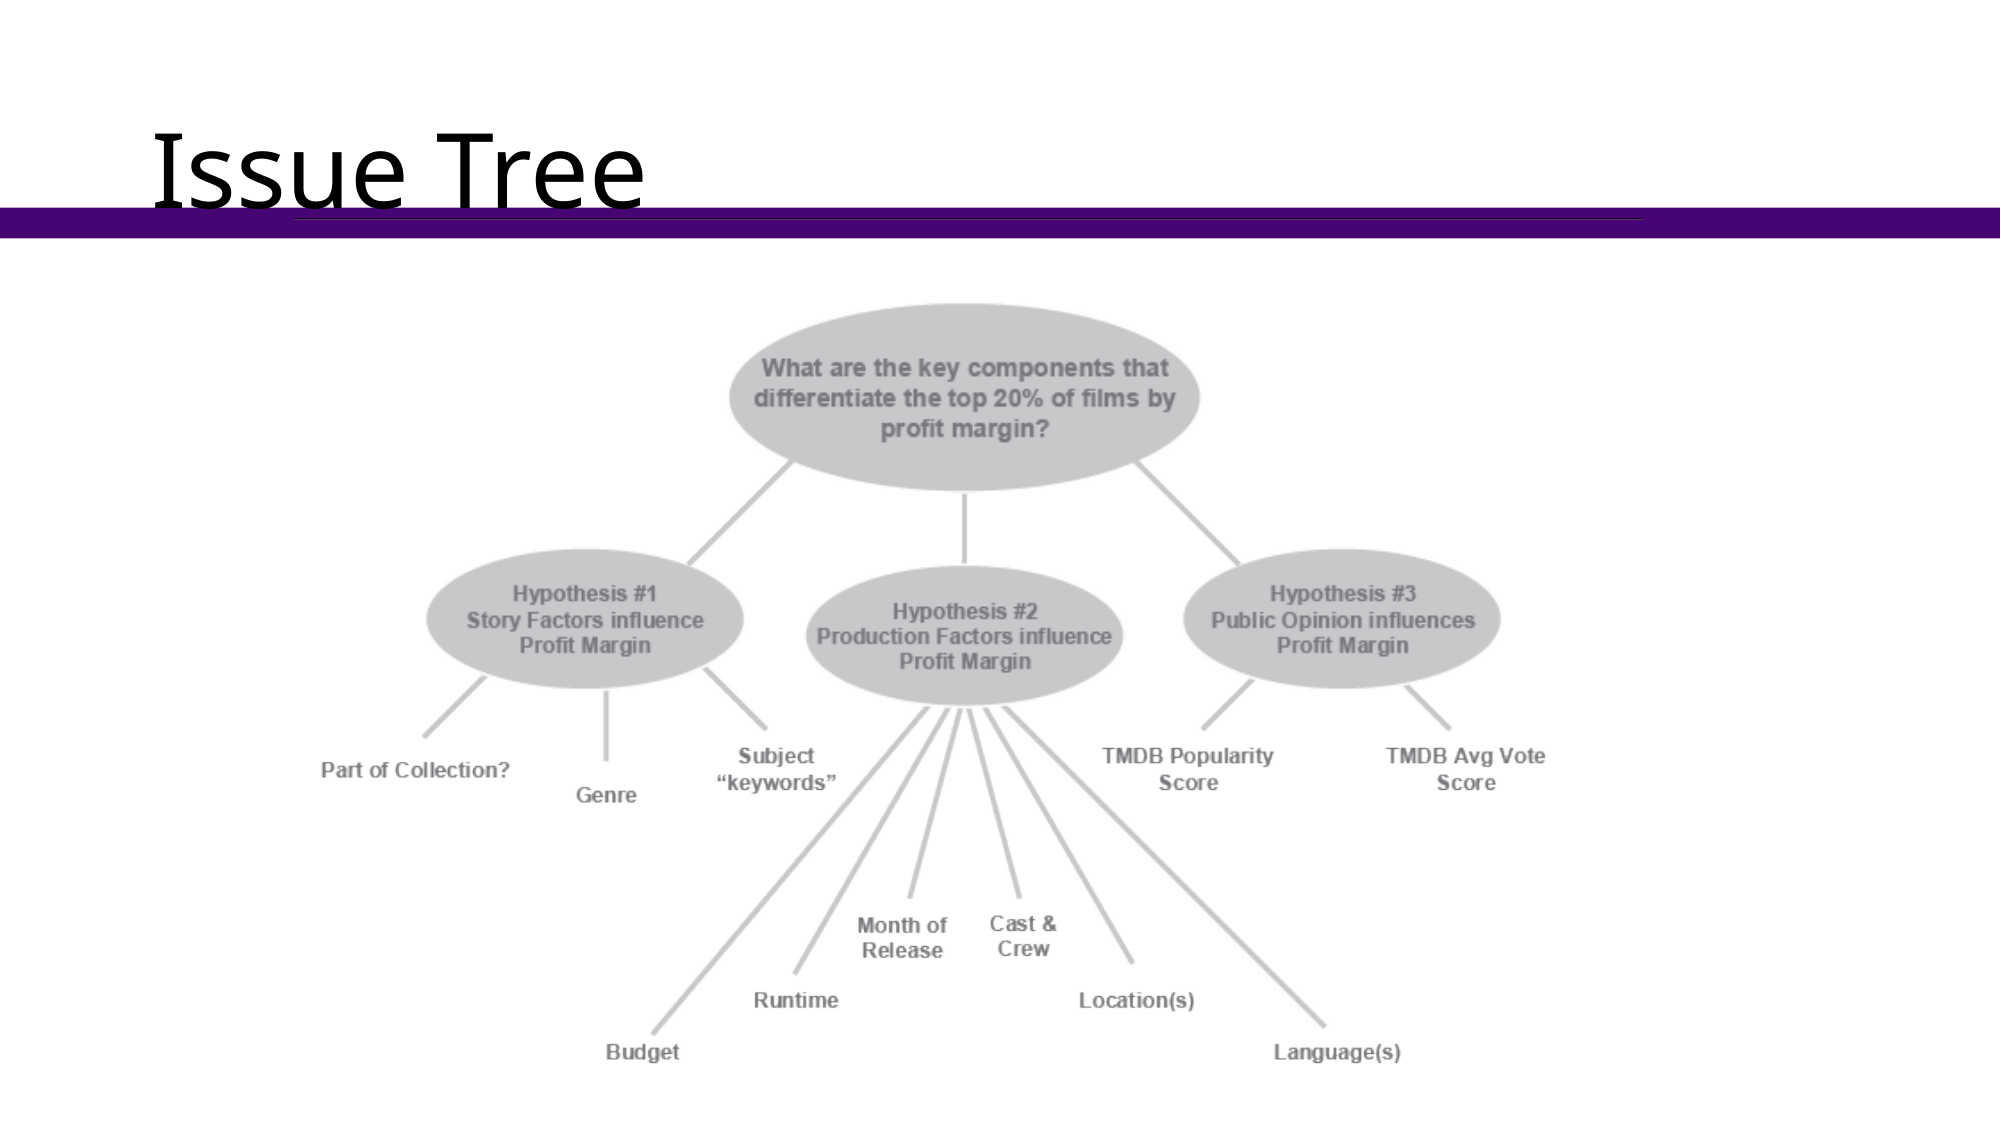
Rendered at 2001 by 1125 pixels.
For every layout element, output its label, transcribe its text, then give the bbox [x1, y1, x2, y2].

text_box [0, 206, 136, 239]
picture [294, 218, 1644, 1125]
title Issue Tree [136, 78, 1862, 239]
text_box [1862, 206, 2000, 239]
